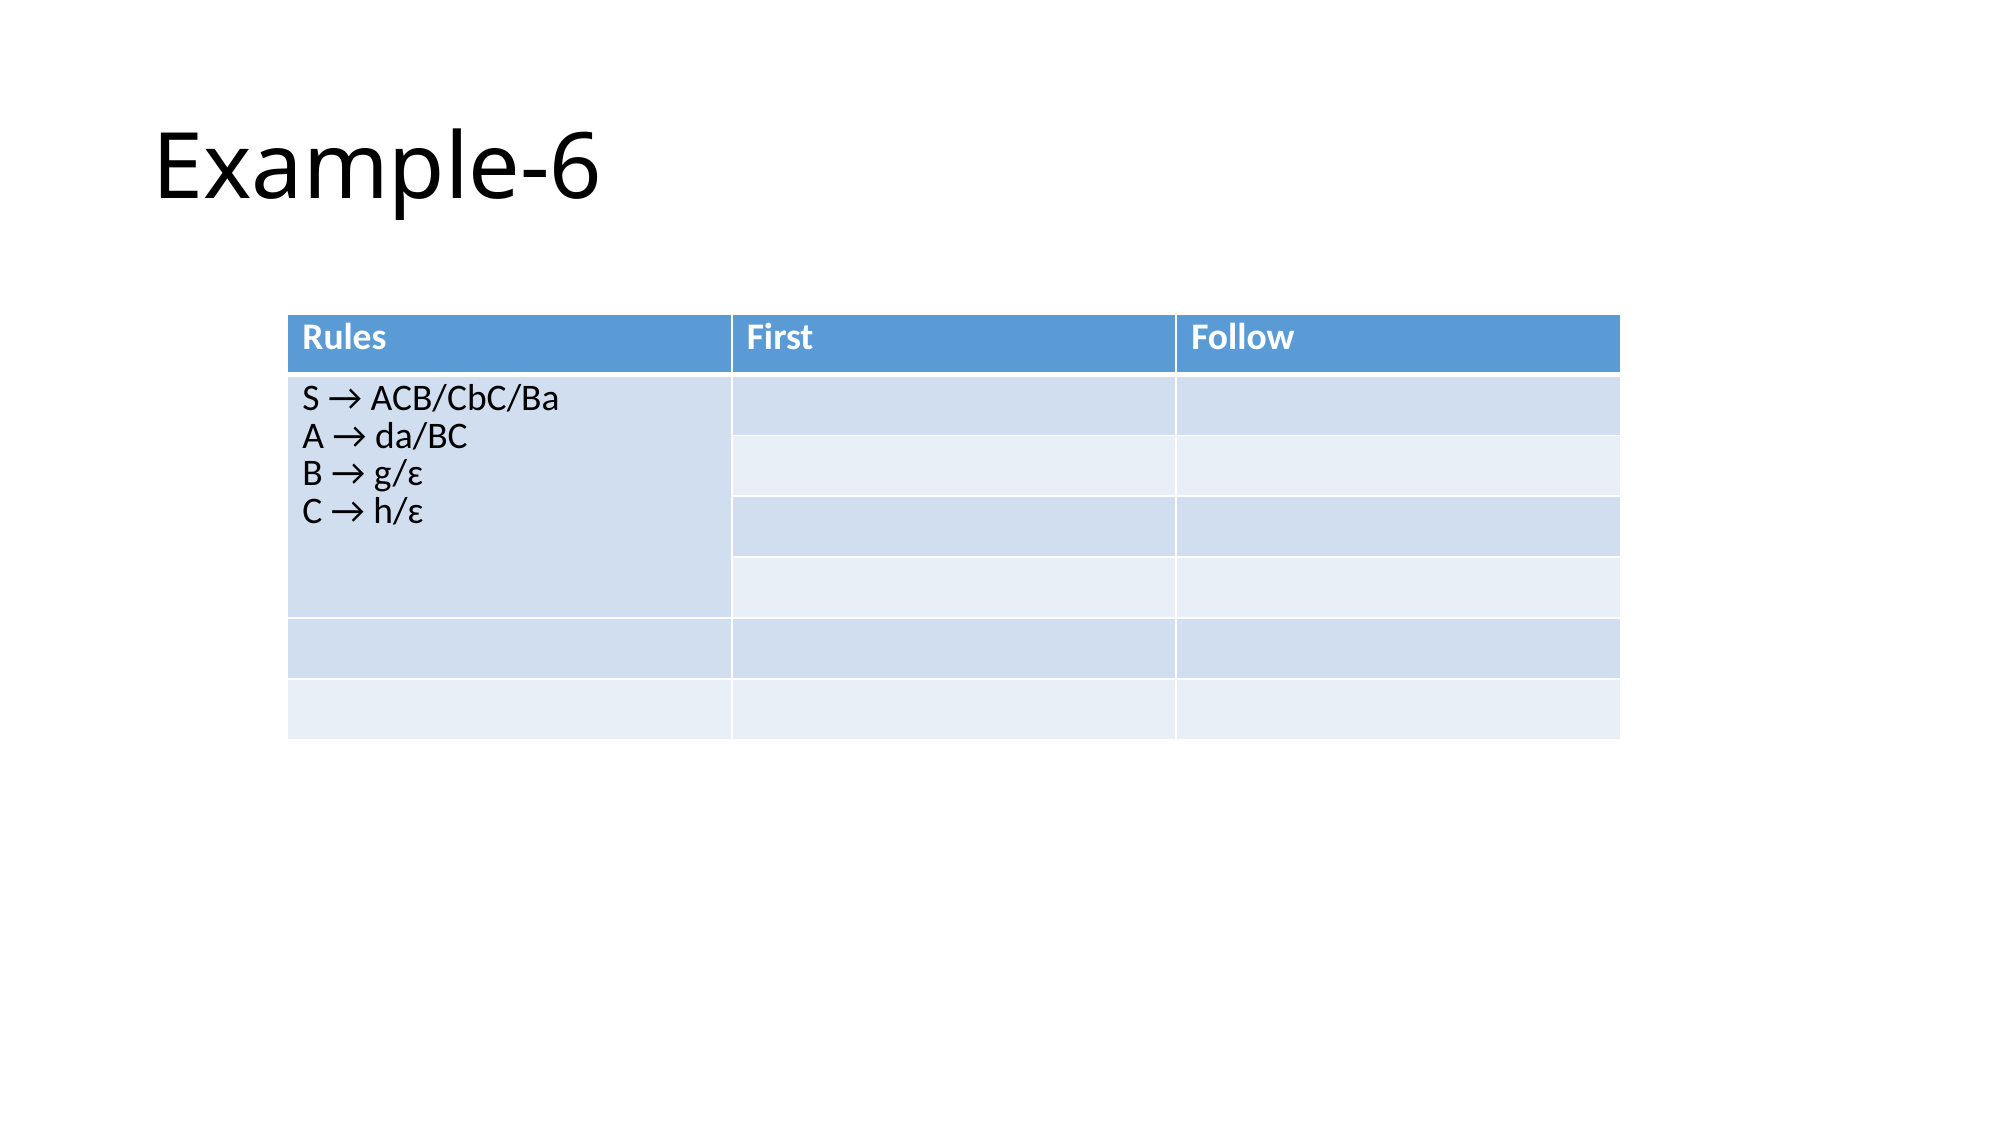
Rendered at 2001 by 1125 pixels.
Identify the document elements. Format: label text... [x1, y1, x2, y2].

table_header Follow [1177, 315, 1620, 372]
table_header Rules [288, 315, 731, 372]
table_cell [1177, 436, 1620, 495]
table_cell [733, 558, 1175, 617]
table_cell [733, 377, 1175, 435]
table_cell [1177, 377, 1620, 435]
table_cell [733, 497, 1175, 556]
table_cell [1177, 619, 1620, 678]
table_cell S → ACB/CbC/Ba A → da/BC B → g/ɛ C → h/ɛ [288, 377, 731, 617]
table_header First [733, 315, 1175, 372]
table_cell [733, 680, 1175, 739]
table_cell [288, 619, 731, 678]
table_cell [288, 680, 731, 739]
title Example-6 [137, 59, 1863, 278]
table_cell [1177, 680, 1620, 739]
table_cell [733, 619, 1175, 678]
table_cell [733, 436, 1175, 495]
table_cell [1177, 497, 1620, 556]
table_cell [1177, 558, 1620, 617]
